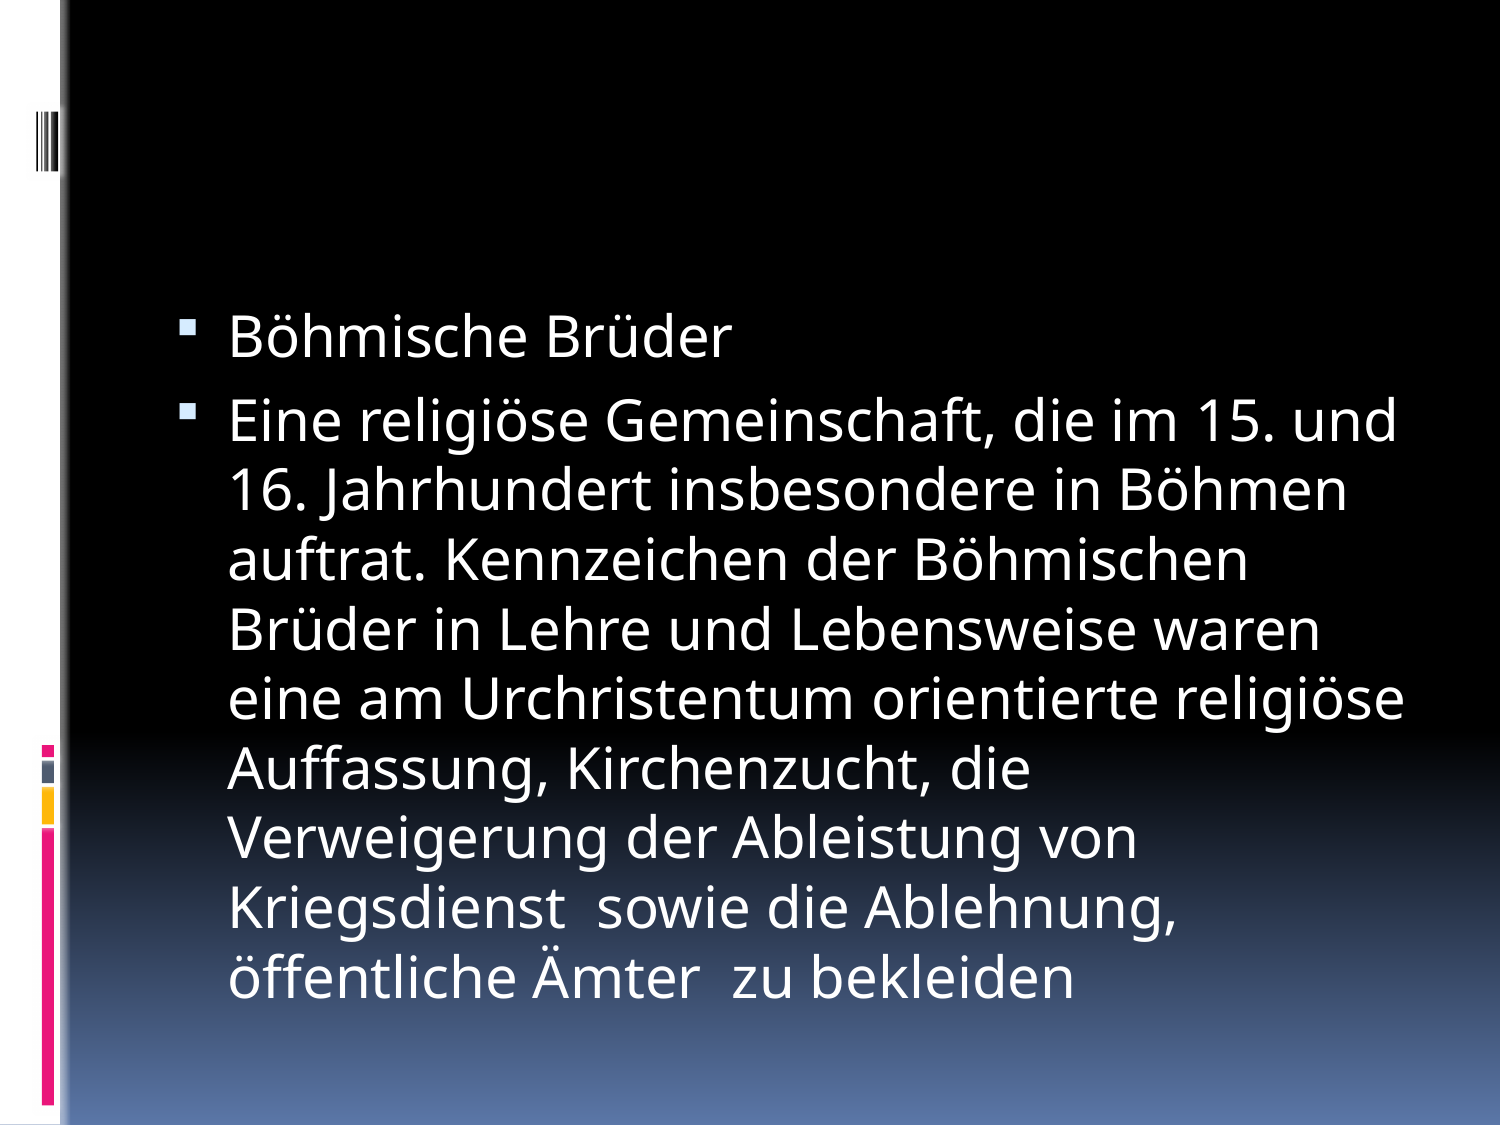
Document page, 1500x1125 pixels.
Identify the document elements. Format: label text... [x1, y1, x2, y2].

list Böhmische Brüder Eine religiöse Gemeinschaft, die im 15. und 16. Jahrhundert insbesondere in Böhmen auftrat. Kennzeichen der Böhmischen Brüder in Lehre und Lebensweise waren eine am Urchristentum orientierte religiöse Auffassung, Kirchenzucht, die Verweigerung der Ableistung von Kriegsdienst sowie die Ablehnung, öffentliche Ämter zu bekleiden [150, 292, 1425, 1043]
